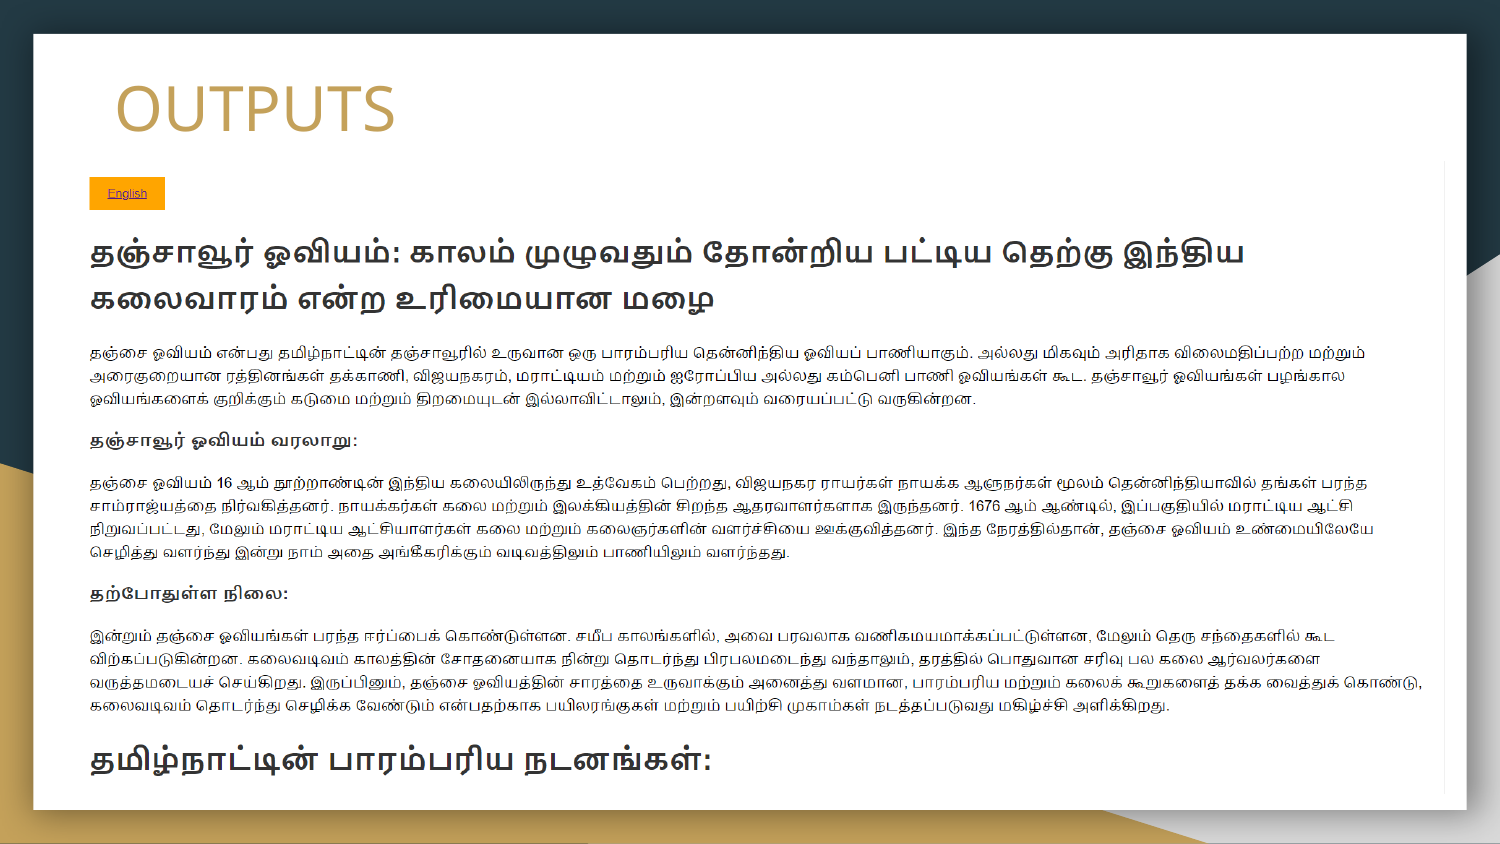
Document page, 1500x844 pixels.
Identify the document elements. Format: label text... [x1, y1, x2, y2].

text_box OUTPUTS [99, 54, 557, 159]
picture [76, 160, 1445, 794]
